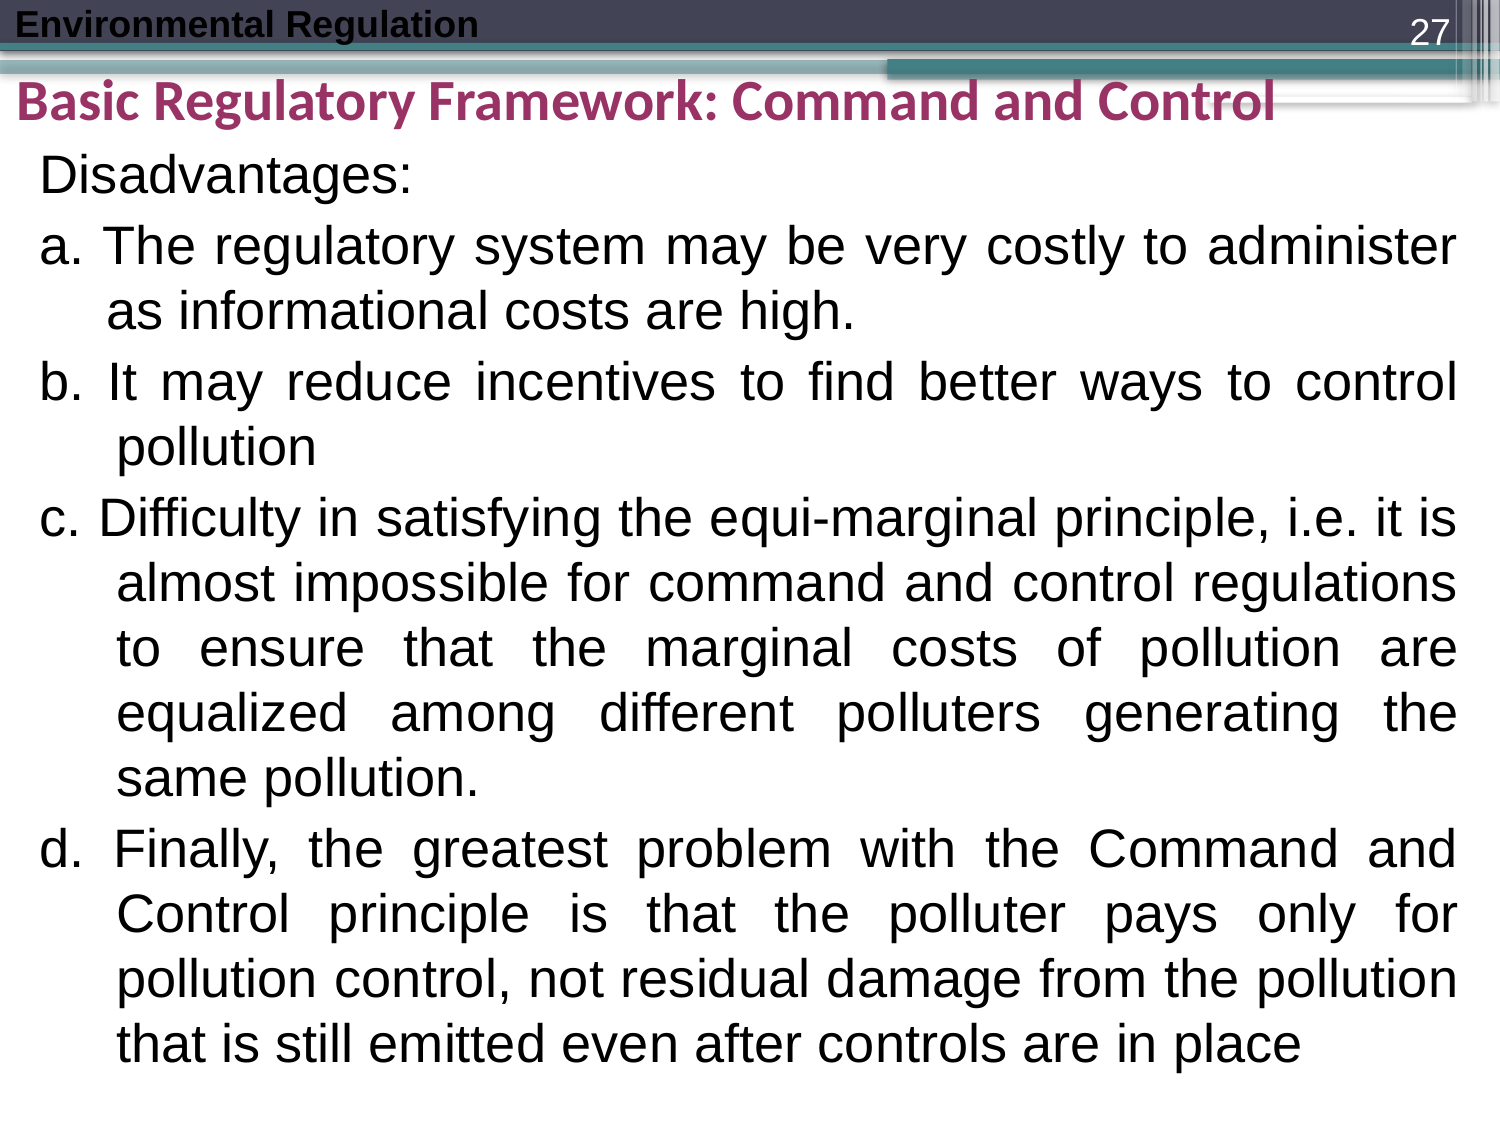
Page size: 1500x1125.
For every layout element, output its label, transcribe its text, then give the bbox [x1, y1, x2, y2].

text_box Disadvantages: a. The regulatory system may be very costly to administer as informational costs are high. b. It may reduce incentives to find better ways to control pollution c. Difficulty in satisfying the equi-marginal principle, i.e. it is almost impossible for command and control regulations to ensure that the marginal costs of pollution are equalized among different polluters generating the same pollution. d. Finally, the greatest problem with the Command and Control principle is that the polluter pays only for pollution control, not residual damage from the pollution that is still emitted even after controls are in place [24, 143, 1475, 1081]
text_box 27 [1340, 0, 1466, 51]
text_box Basic Regulatory Framework: Command and Control [2, 51, 1500, 143]
